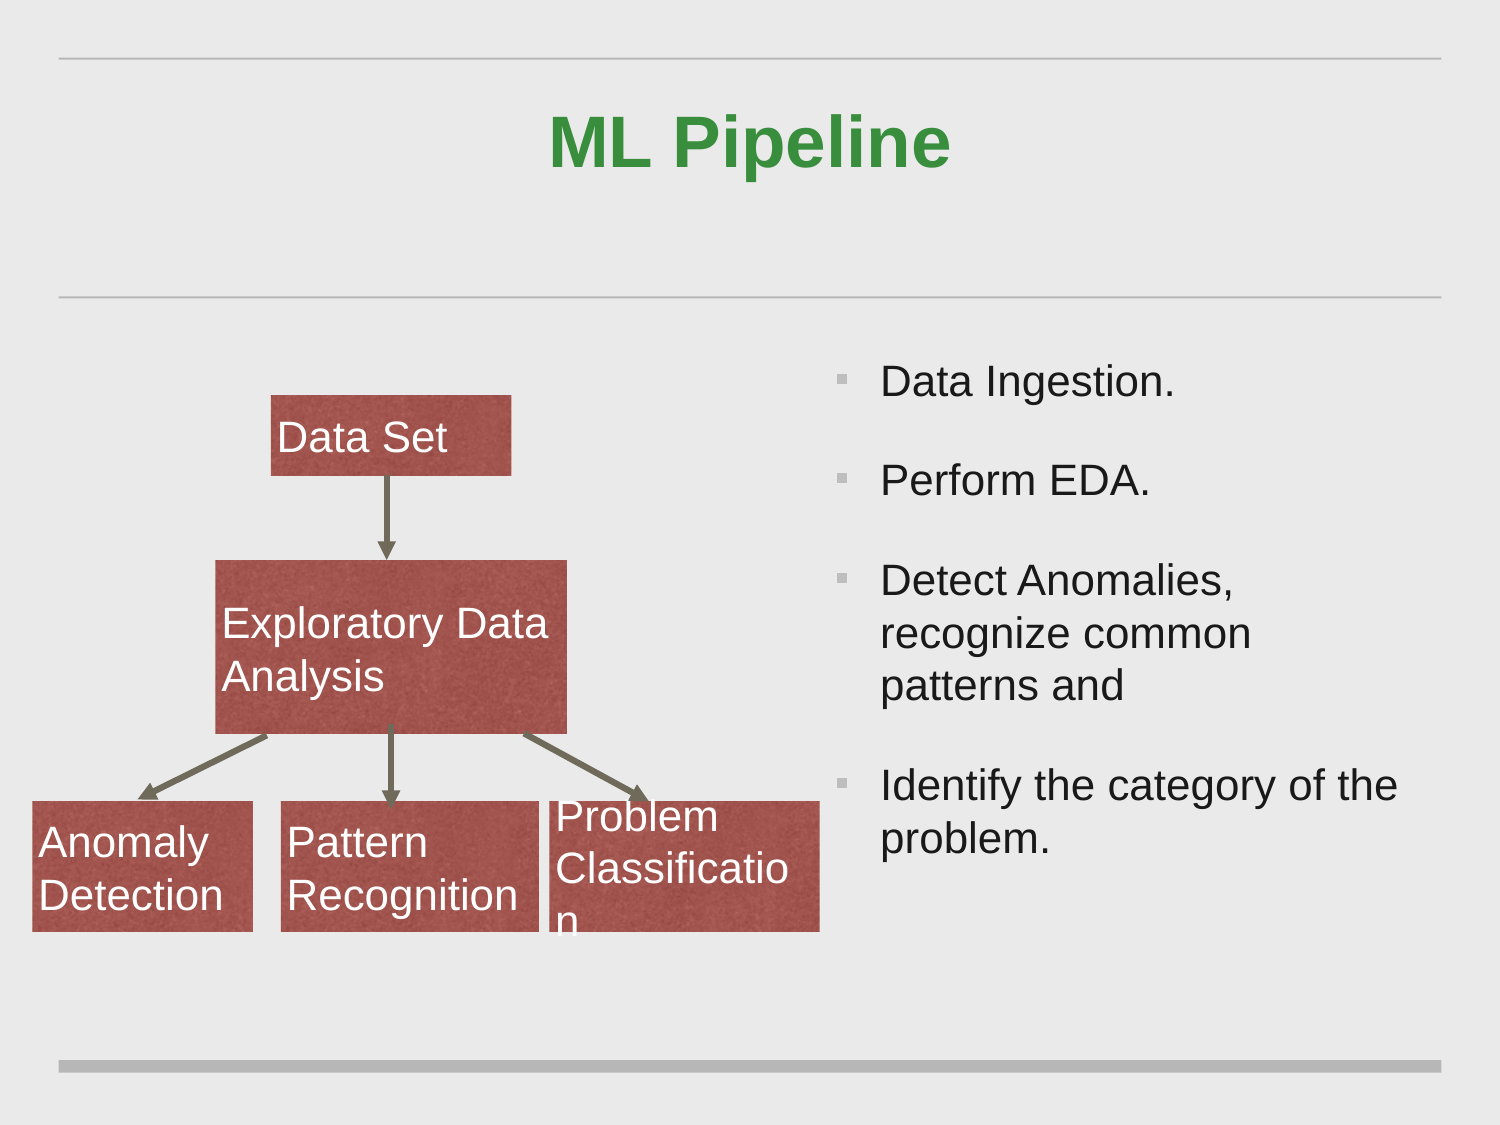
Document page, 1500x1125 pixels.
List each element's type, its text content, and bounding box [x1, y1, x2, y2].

picture [837, 473, 847, 483]
picture [837, 573, 847, 583]
list Data Ingestion. Perform EDA. Detect Anomalies, recognize common patterns and Identify the category of the problem. [829, 344, 1428, 983]
title ML Pipeline [74, 14, 1426, 263]
picture [837, 778, 847, 788]
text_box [32, 395, 820, 932]
picture [837, 374, 847, 384]
